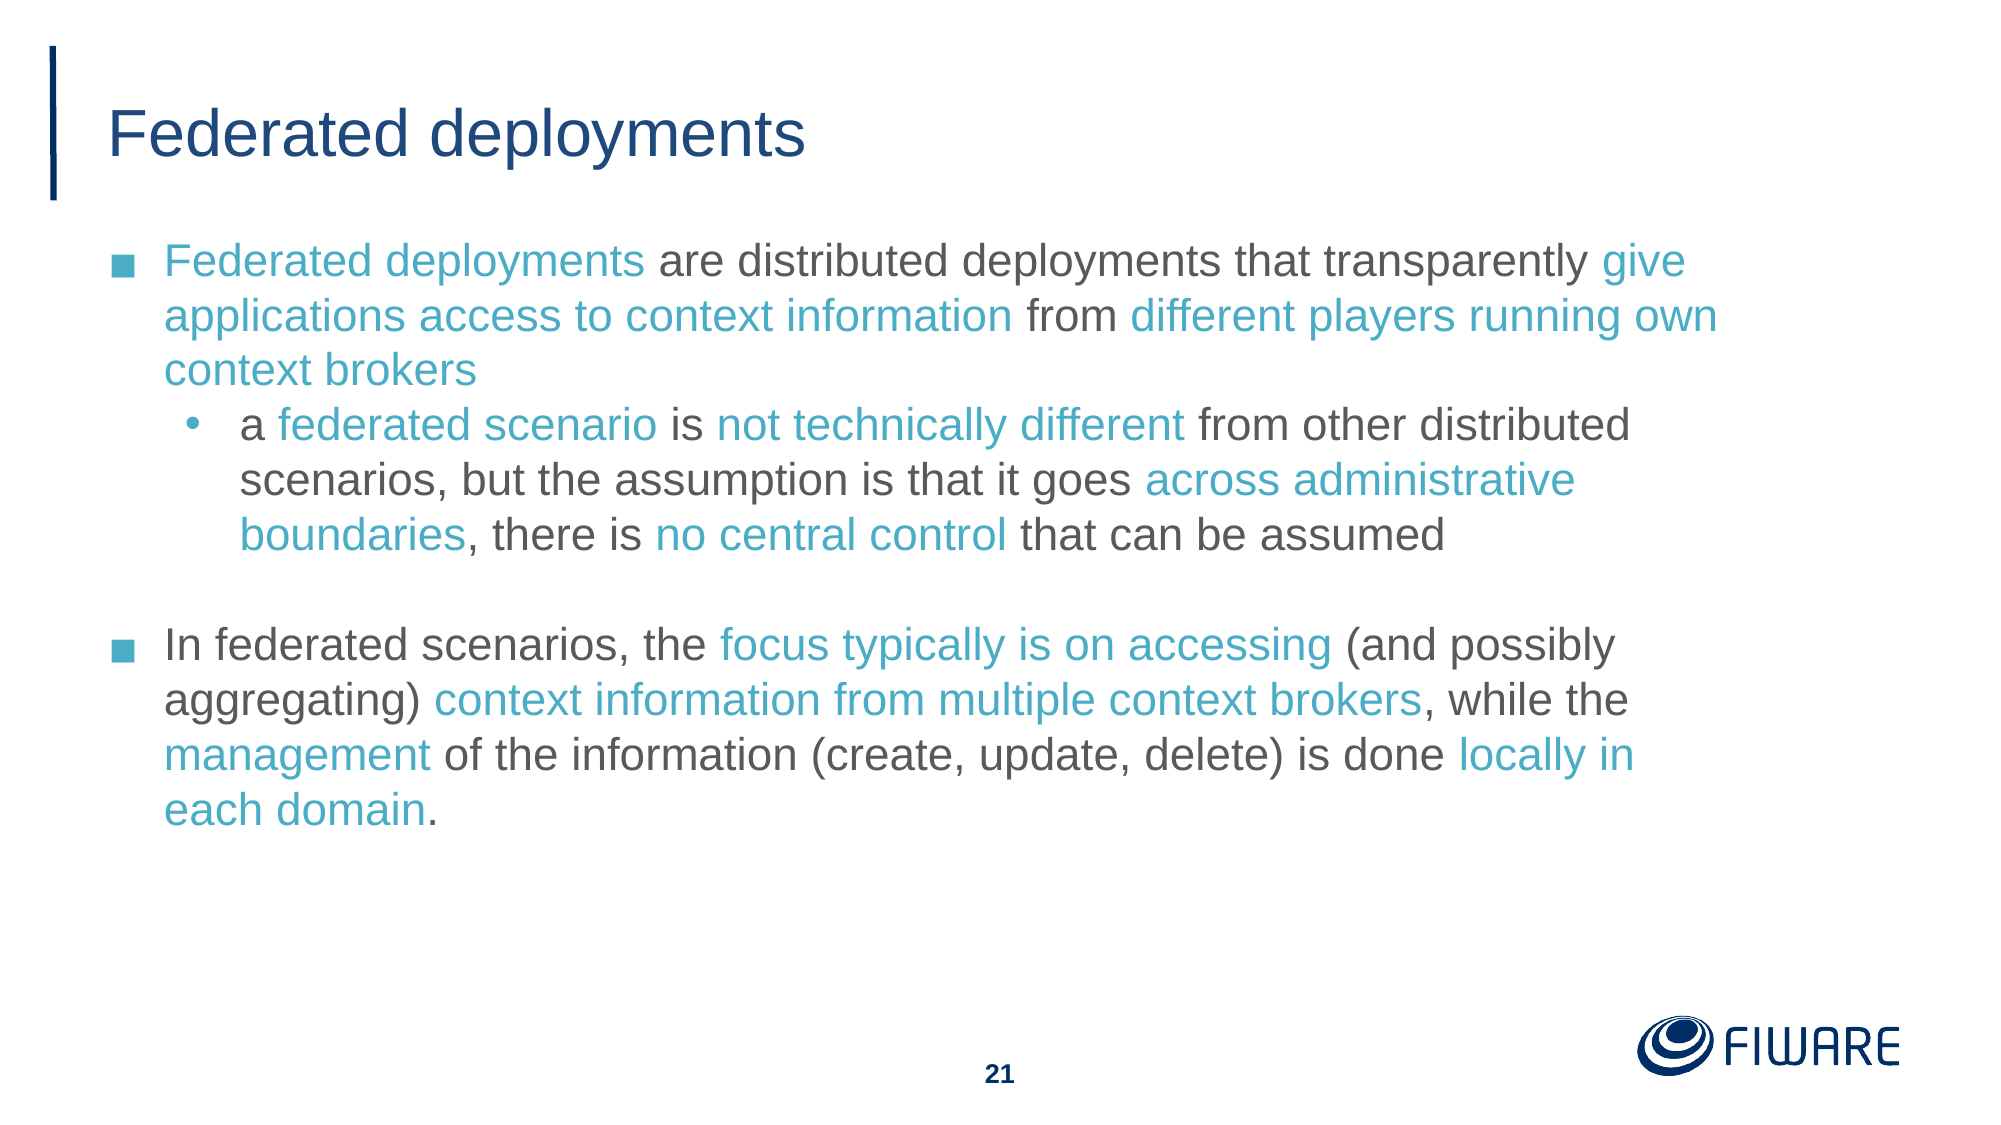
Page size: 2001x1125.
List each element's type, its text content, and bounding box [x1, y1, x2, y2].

slide_number ‹#› [887, 1042, 1113, 1103]
list Federated deployments are distributed deployments that transparently give applications access to context information from different players running own context brokers a federated scenario is not technically different from other distributed scenarios, but the assumption is that it goes across administrative boundaries, there is no central control that can be assumed In federated scenarios, the focus typically is on accessing (and possibly aggregating) context information from multiple context brokers, while the management of the information (create, update, delete) is done locally in each domain. [92, 222, 1746, 1032]
title Federated deployments [92, 47, 1814, 213]
picture [1635, 1012, 1905, 1077]
